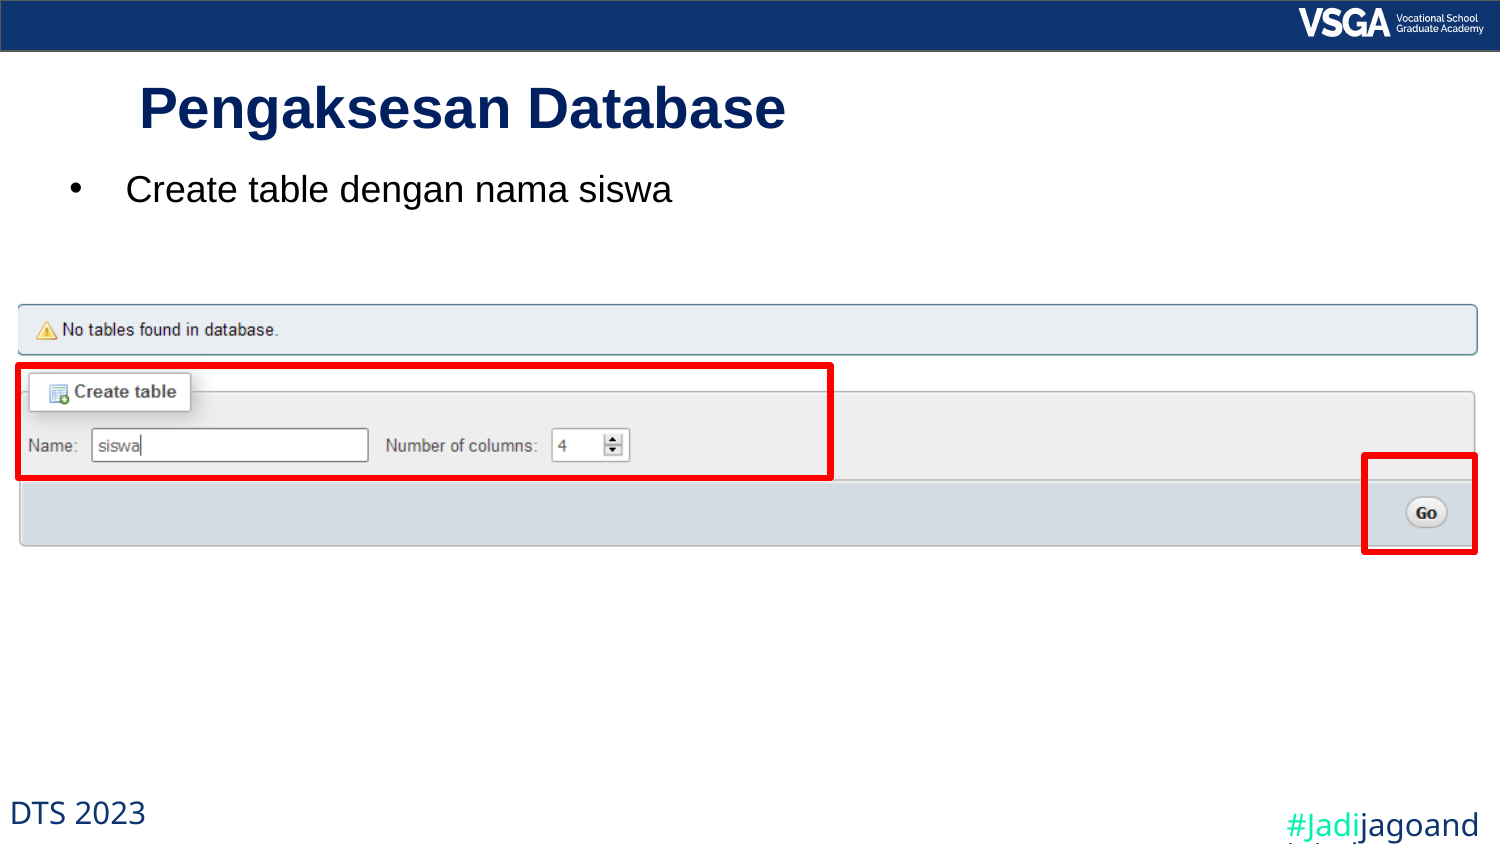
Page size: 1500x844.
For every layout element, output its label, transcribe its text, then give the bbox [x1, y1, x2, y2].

text_box Pengaksesan Database [124, 62, 1052, 148]
picture [17, 291, 1482, 553]
text_box [0, 0, 1279, 52]
picture [1284, 0, 1499, 79]
text_box #Jadijagoandigital [1271, 797, 1500, 830]
text_box Create table dengan nama siswa [54, 157, 1441, 218]
text_box DTS 2023 [0, 785, 608, 818]
